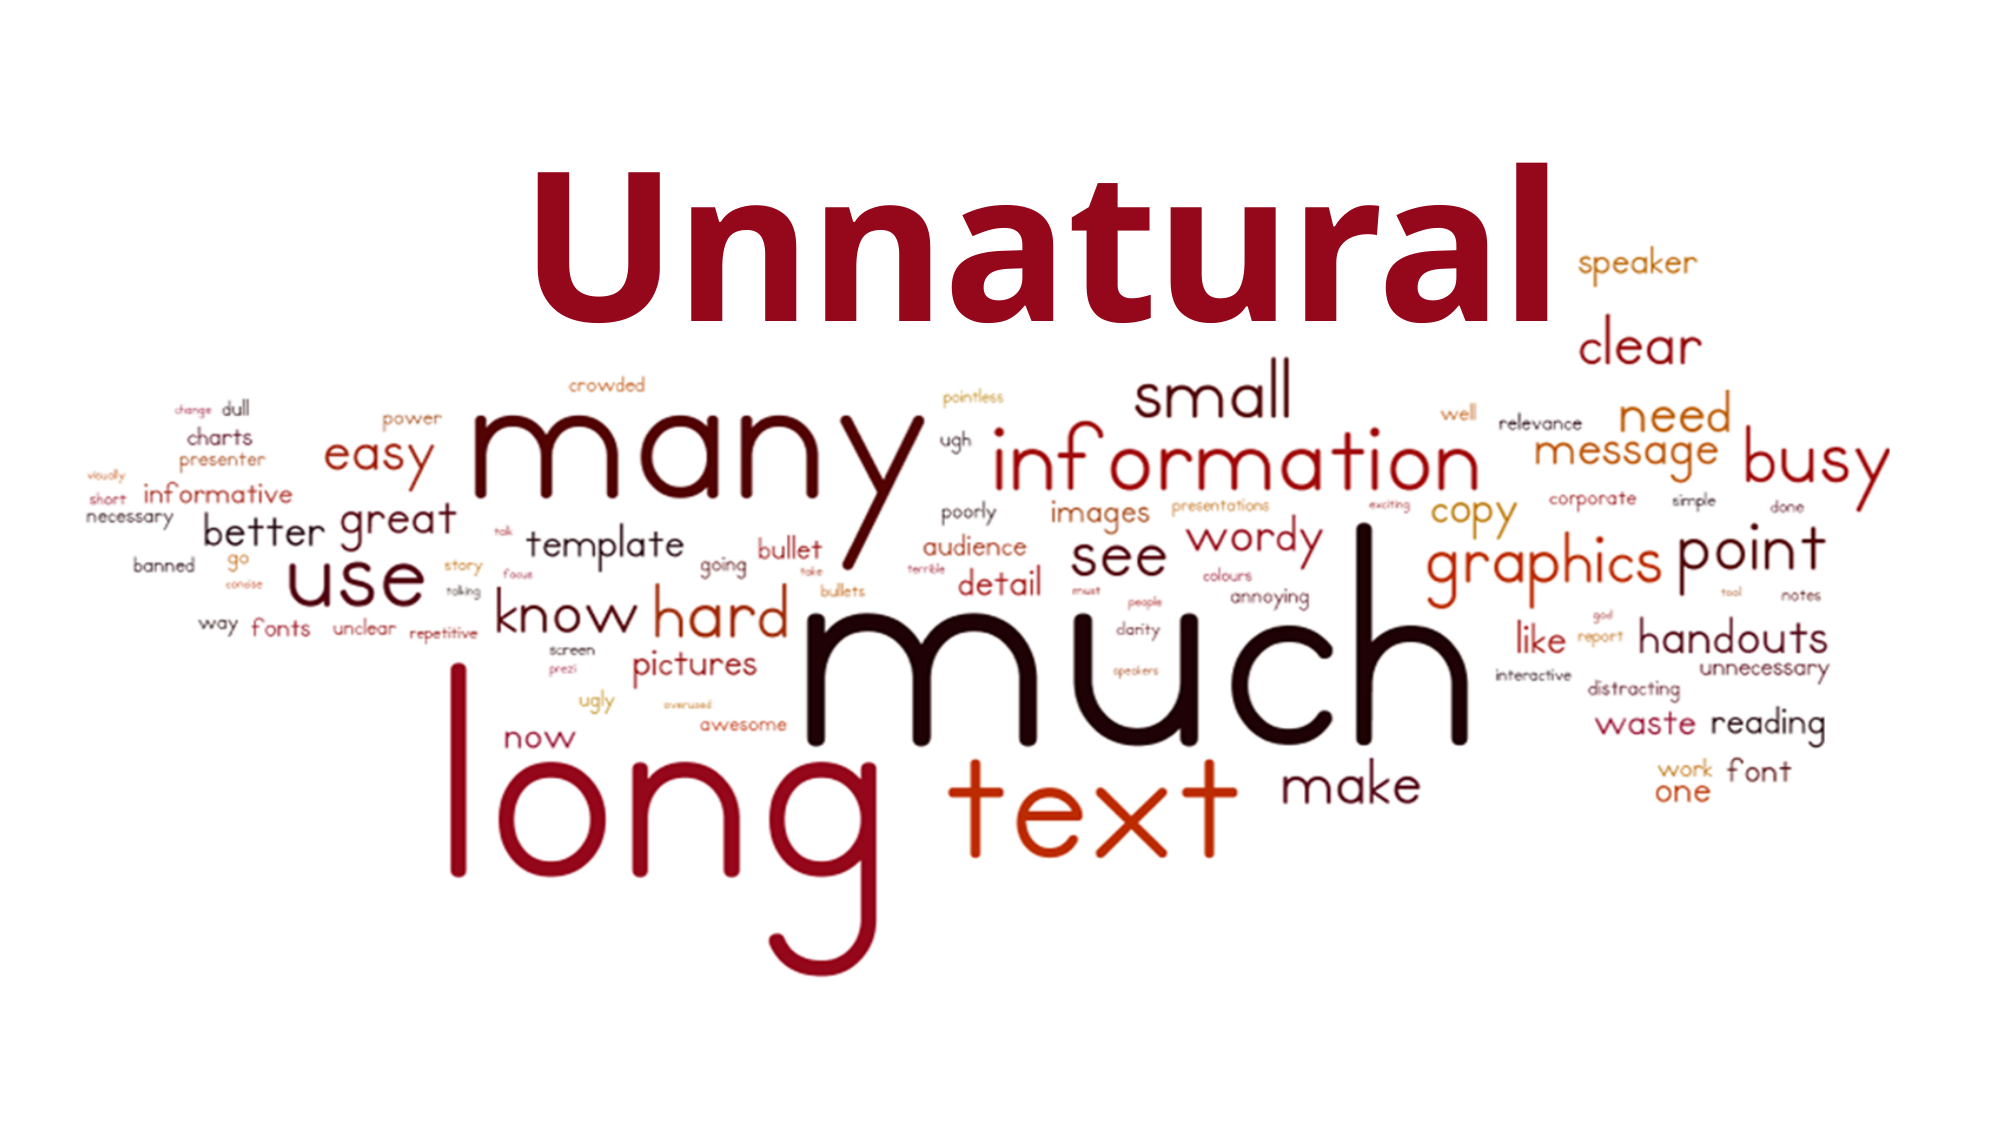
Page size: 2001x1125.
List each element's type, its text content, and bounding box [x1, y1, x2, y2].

picture [63, 231, 1905, 997]
text_box Unnatural [505, 122, 2000, 395]
